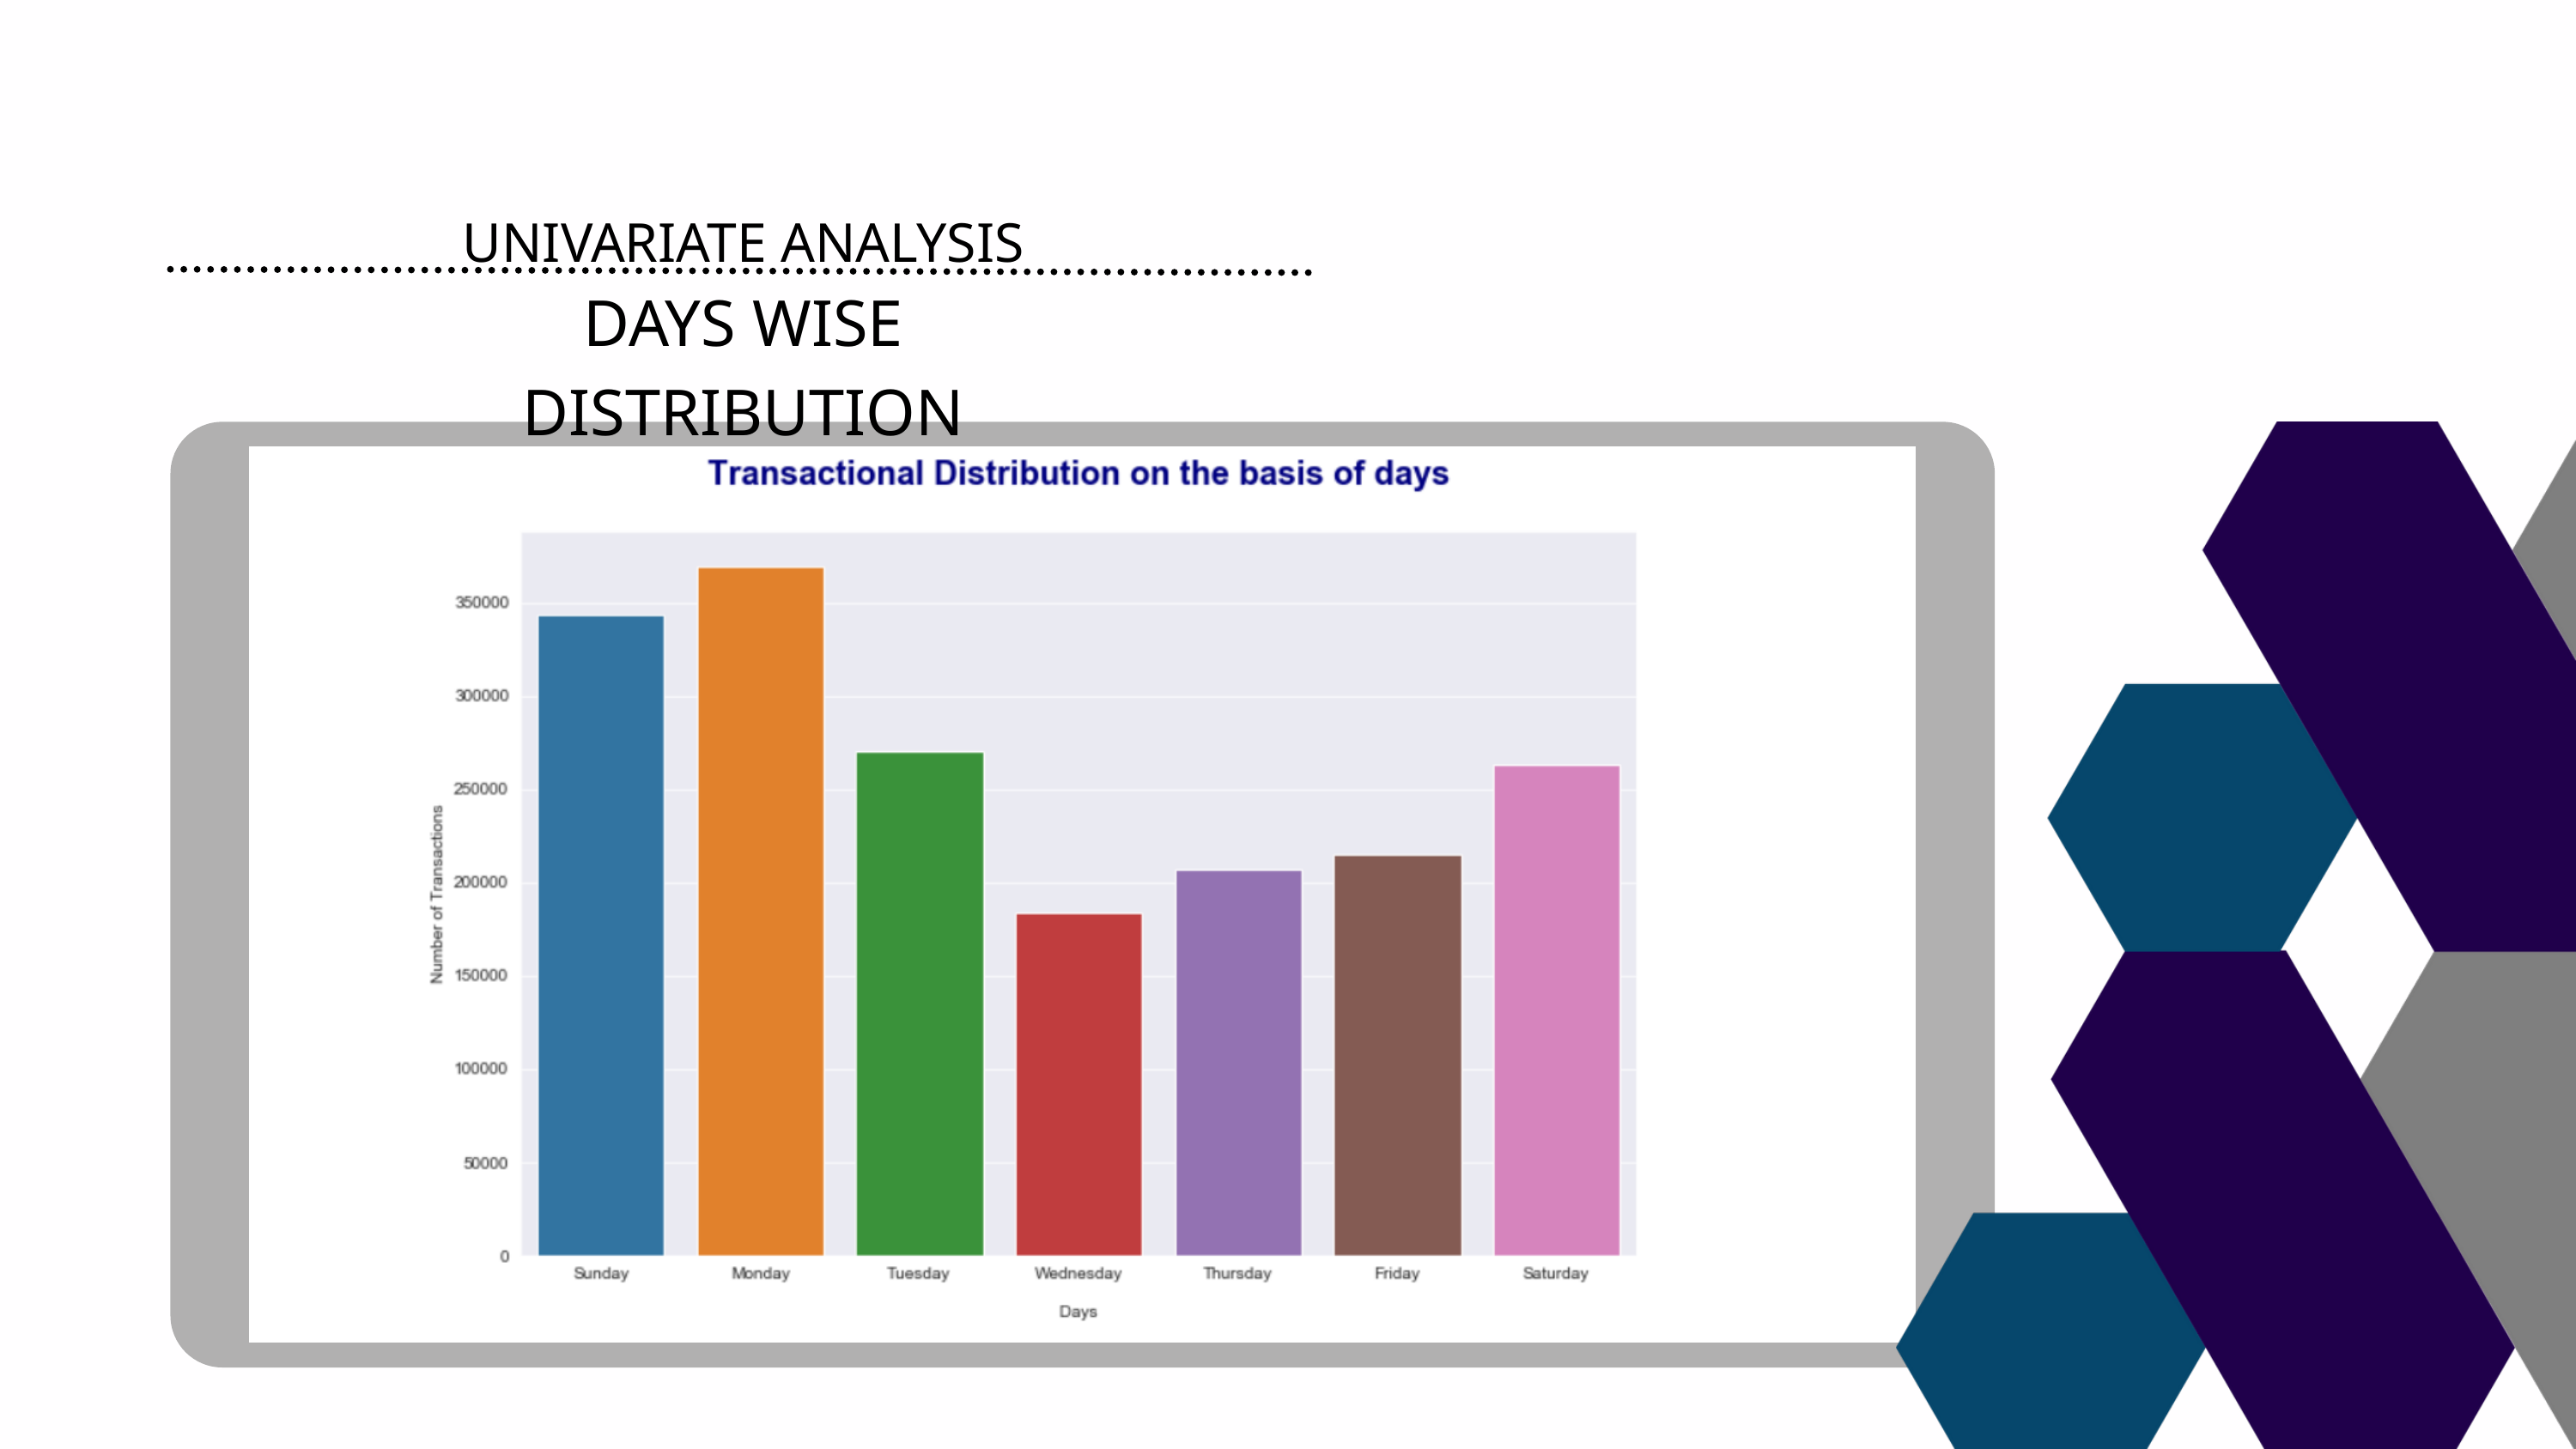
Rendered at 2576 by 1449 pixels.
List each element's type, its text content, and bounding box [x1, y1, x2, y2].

text_box DAYS WISE DISTRIBUTION [361, 270, 1127, 420]
text_box UNIVARIATE ANALYSIS [144, 127, 1343, 273]
picture [249, 421, 2576, 1449]
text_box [170, 421, 1894, 1368]
